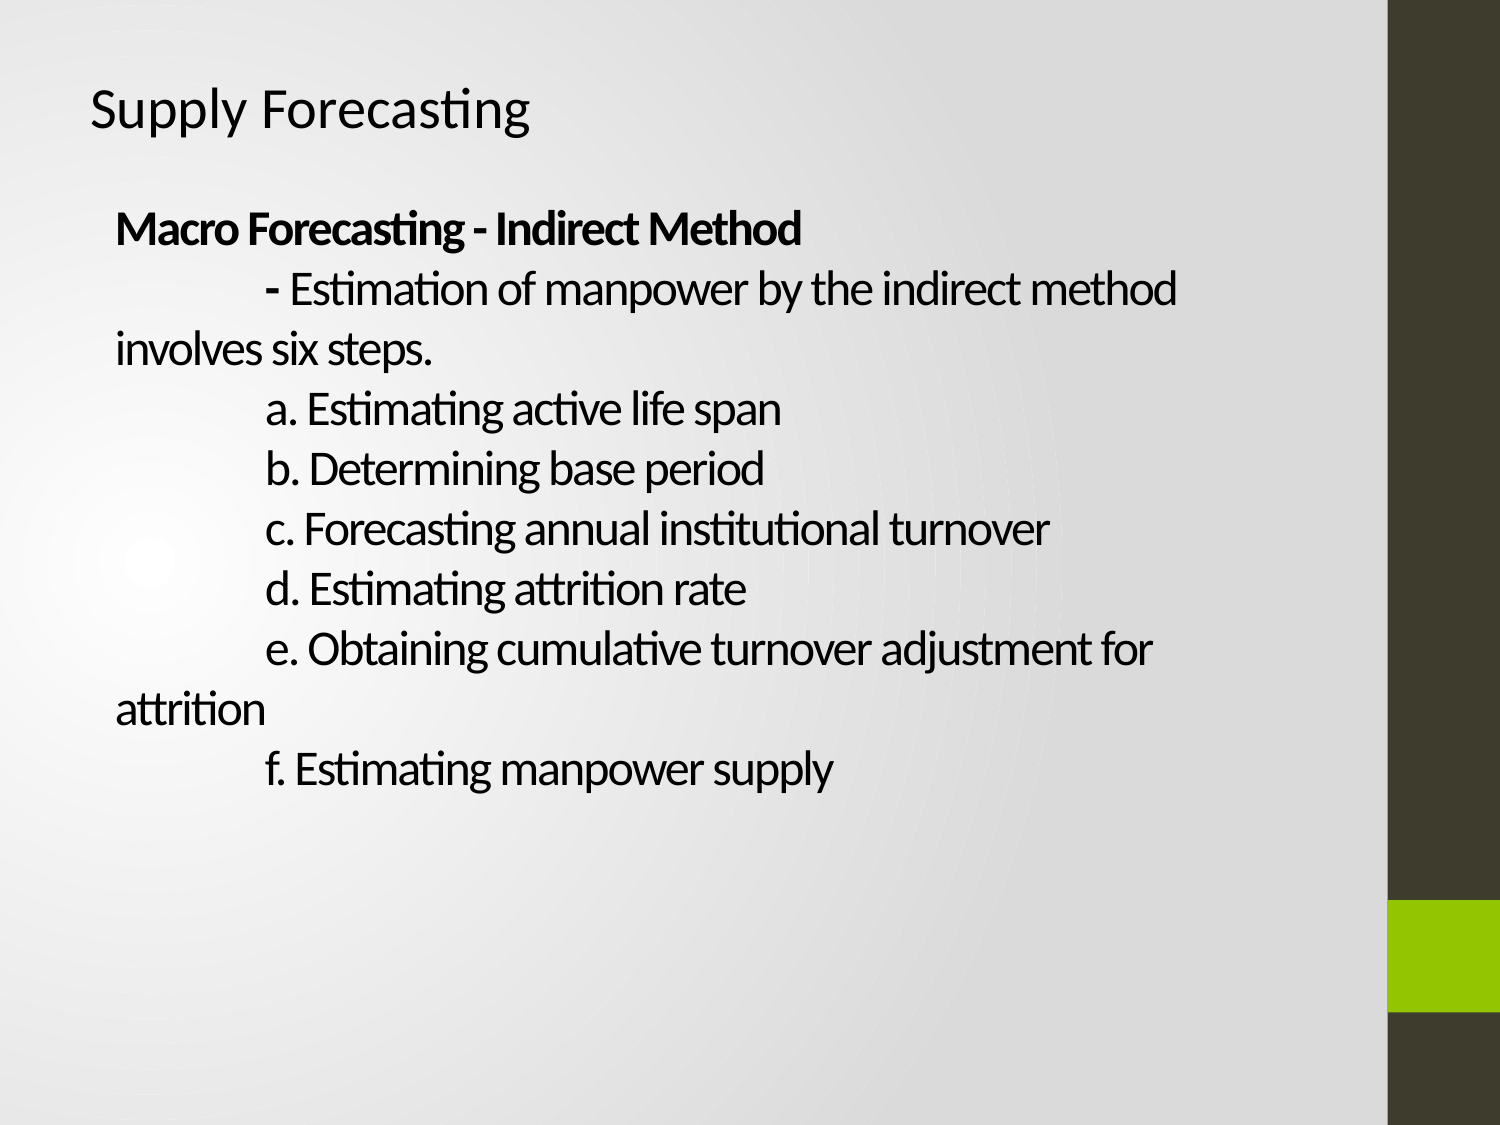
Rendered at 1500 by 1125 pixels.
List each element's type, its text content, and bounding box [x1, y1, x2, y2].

title Macro Forecasting - Indirect Method - Estimation of manpower by the indirect method involves six steps. a. Estimating active life span b. Determining base period c. Forecasting annual institutional turnover d. Estimating attrition rate e. Obtaining cumulative turnover adjustment for attrition f. Estimating manpower supply [99, 187, 1263, 1013]
list Supply Forecasting [75, 62, 1113, 188]
